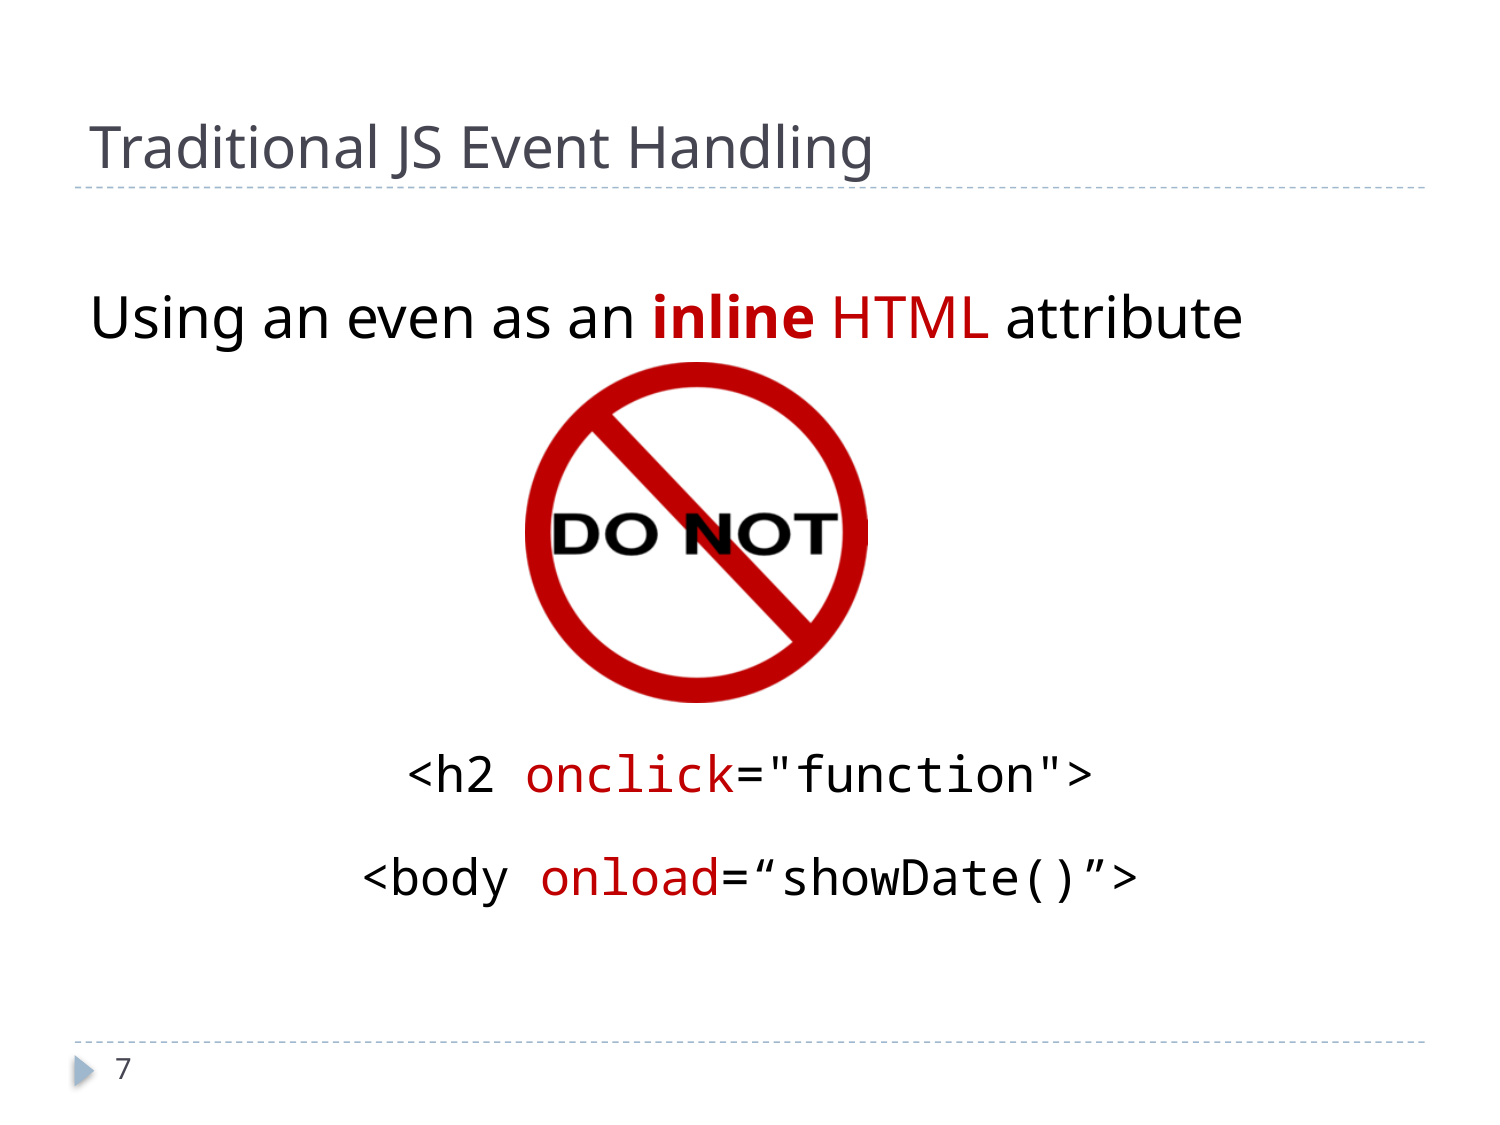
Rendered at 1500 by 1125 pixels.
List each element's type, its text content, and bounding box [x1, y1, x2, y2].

list Using an even as an inline HTML attribute <h2 onclick="function"> <body onload=“showDate()”> [75, 273, 1425, 1038]
slide_number 7 [100, 1042, 426, 1103]
title Traditional JS Event Handling [75, 24, 1425, 188]
picture [524, 362, 868, 703]
